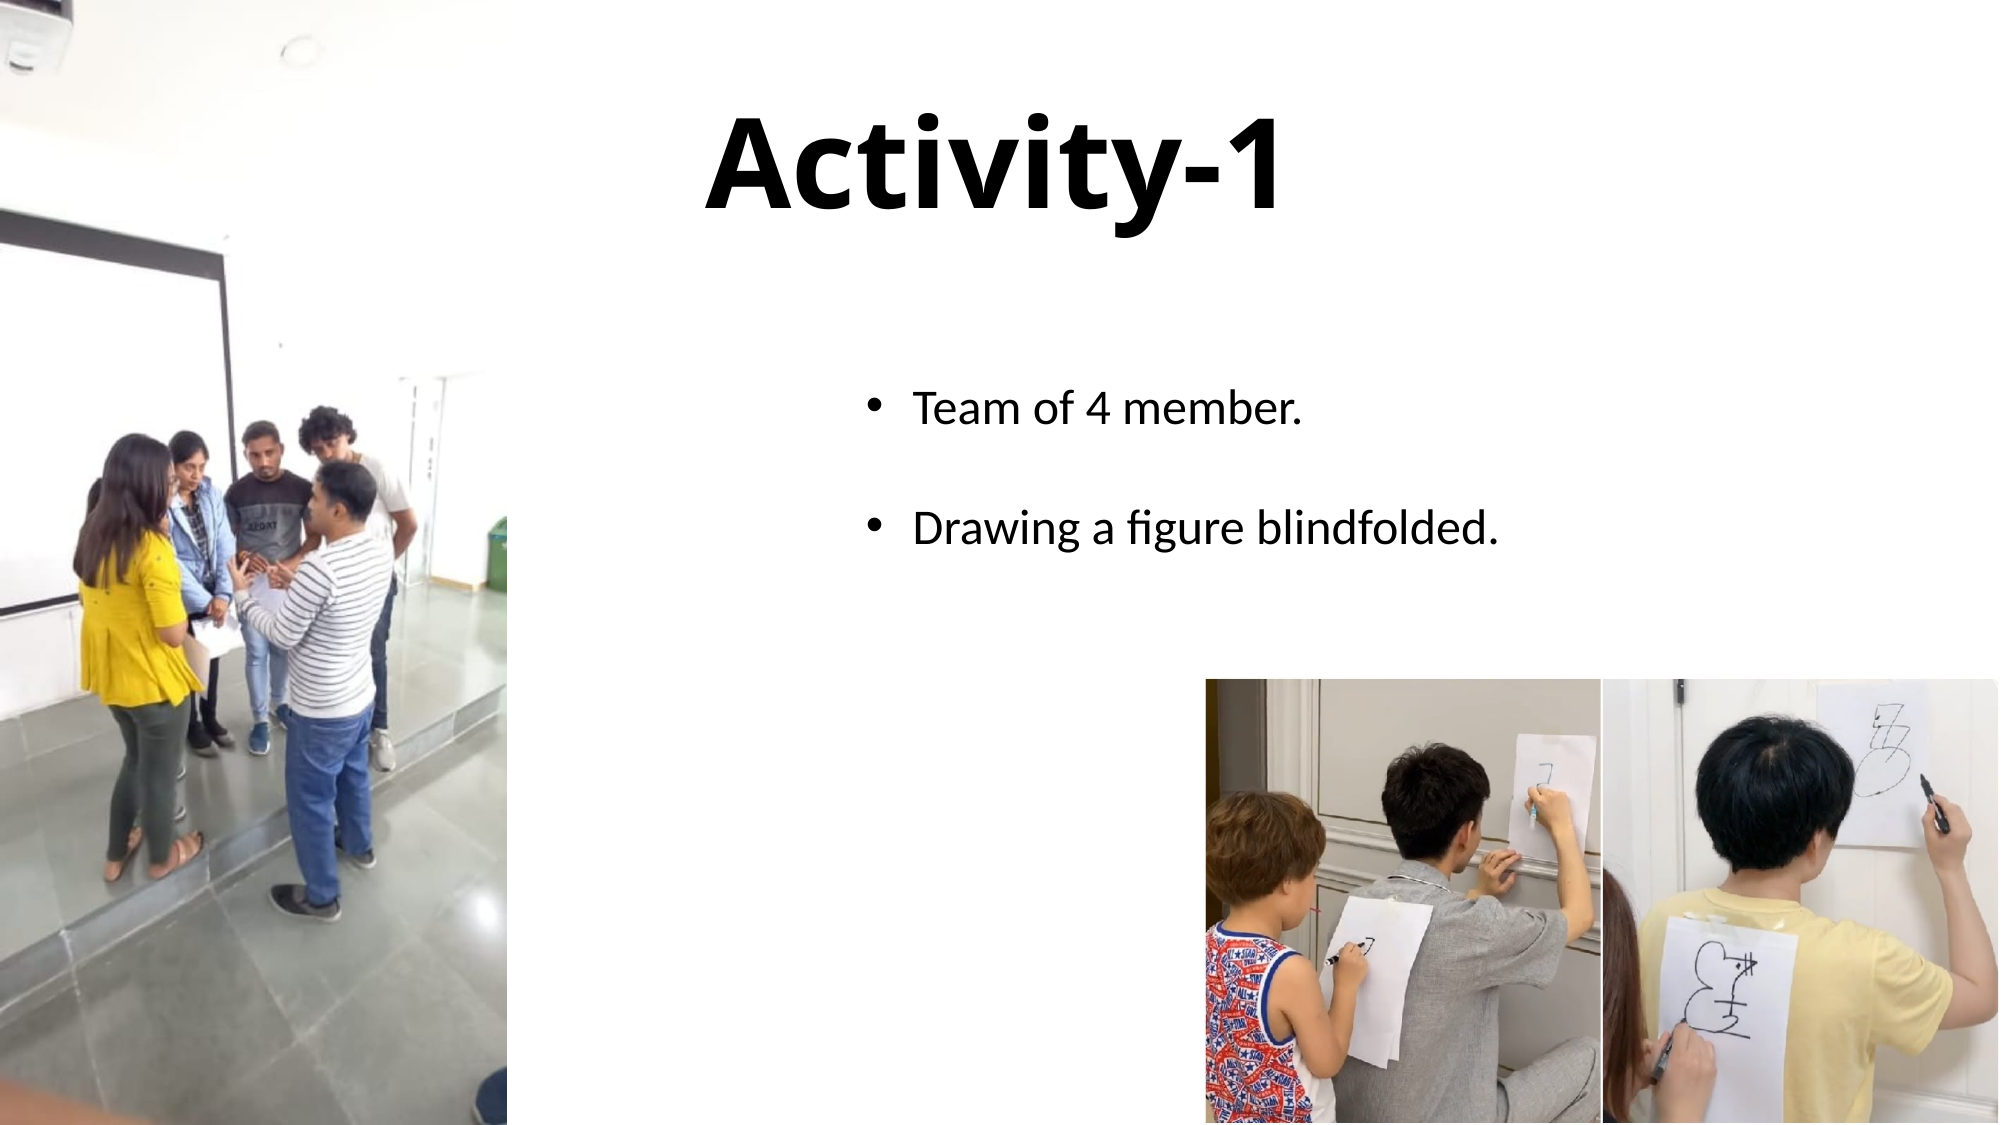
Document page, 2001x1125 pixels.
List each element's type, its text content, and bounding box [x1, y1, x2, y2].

title Activity-1 [507, 59, 1863, 278]
text_box Team of 4 member. Drawing a figure blindfolded. [851, 306, 1515, 682]
picture [0, 0, 507, 1125]
picture [1202, 676, 2000, 1125]
